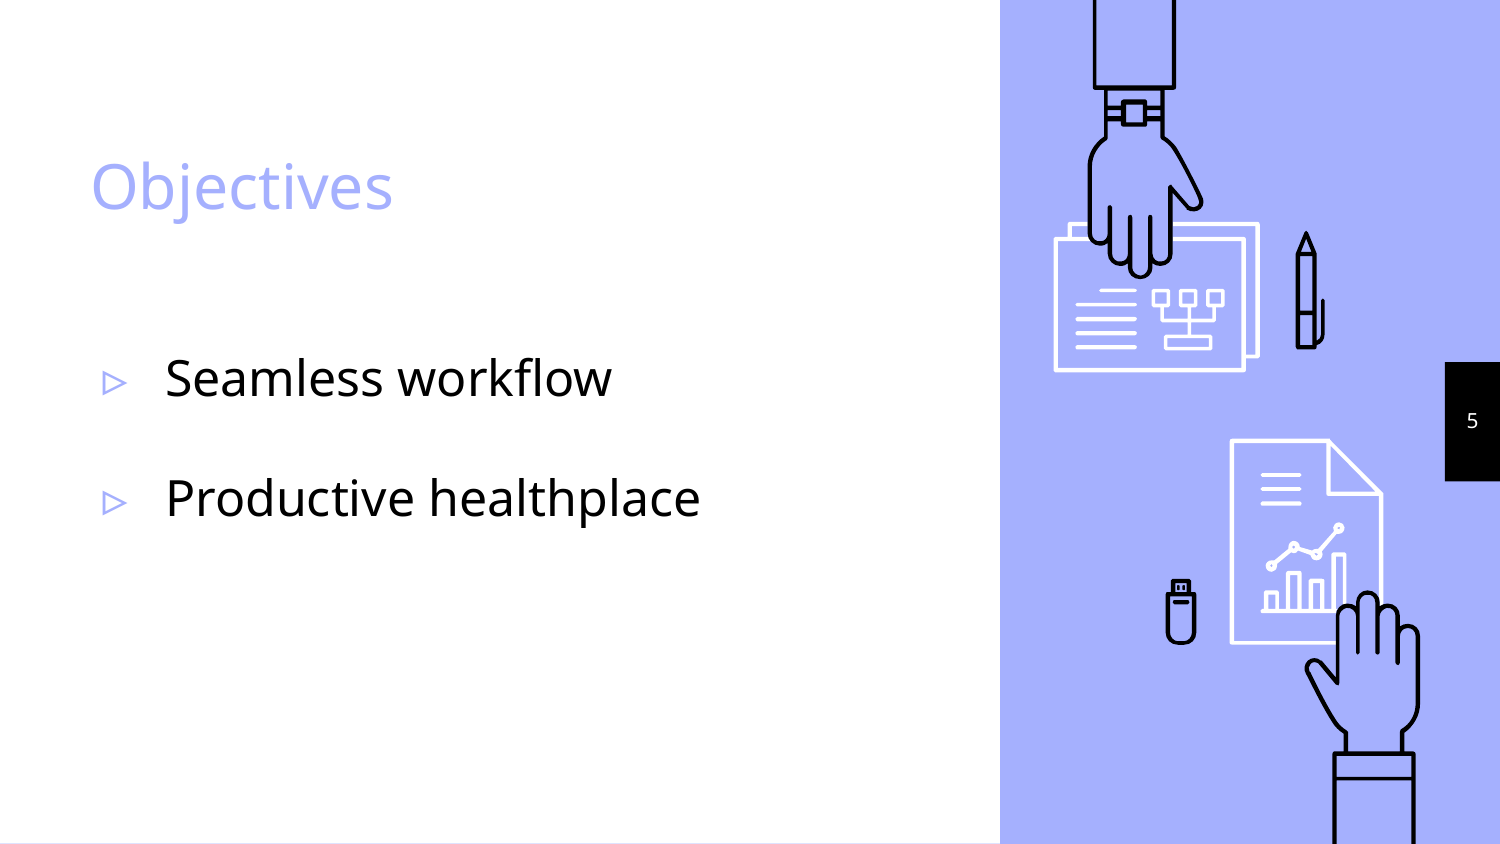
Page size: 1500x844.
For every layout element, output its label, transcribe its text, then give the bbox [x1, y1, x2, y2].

title Objectives [75, 96, 918, 237]
list Seamless workflow Productive healthplace [75, 271, 918, 794]
slide_number 5 [1444, 362, 1500, 482]
